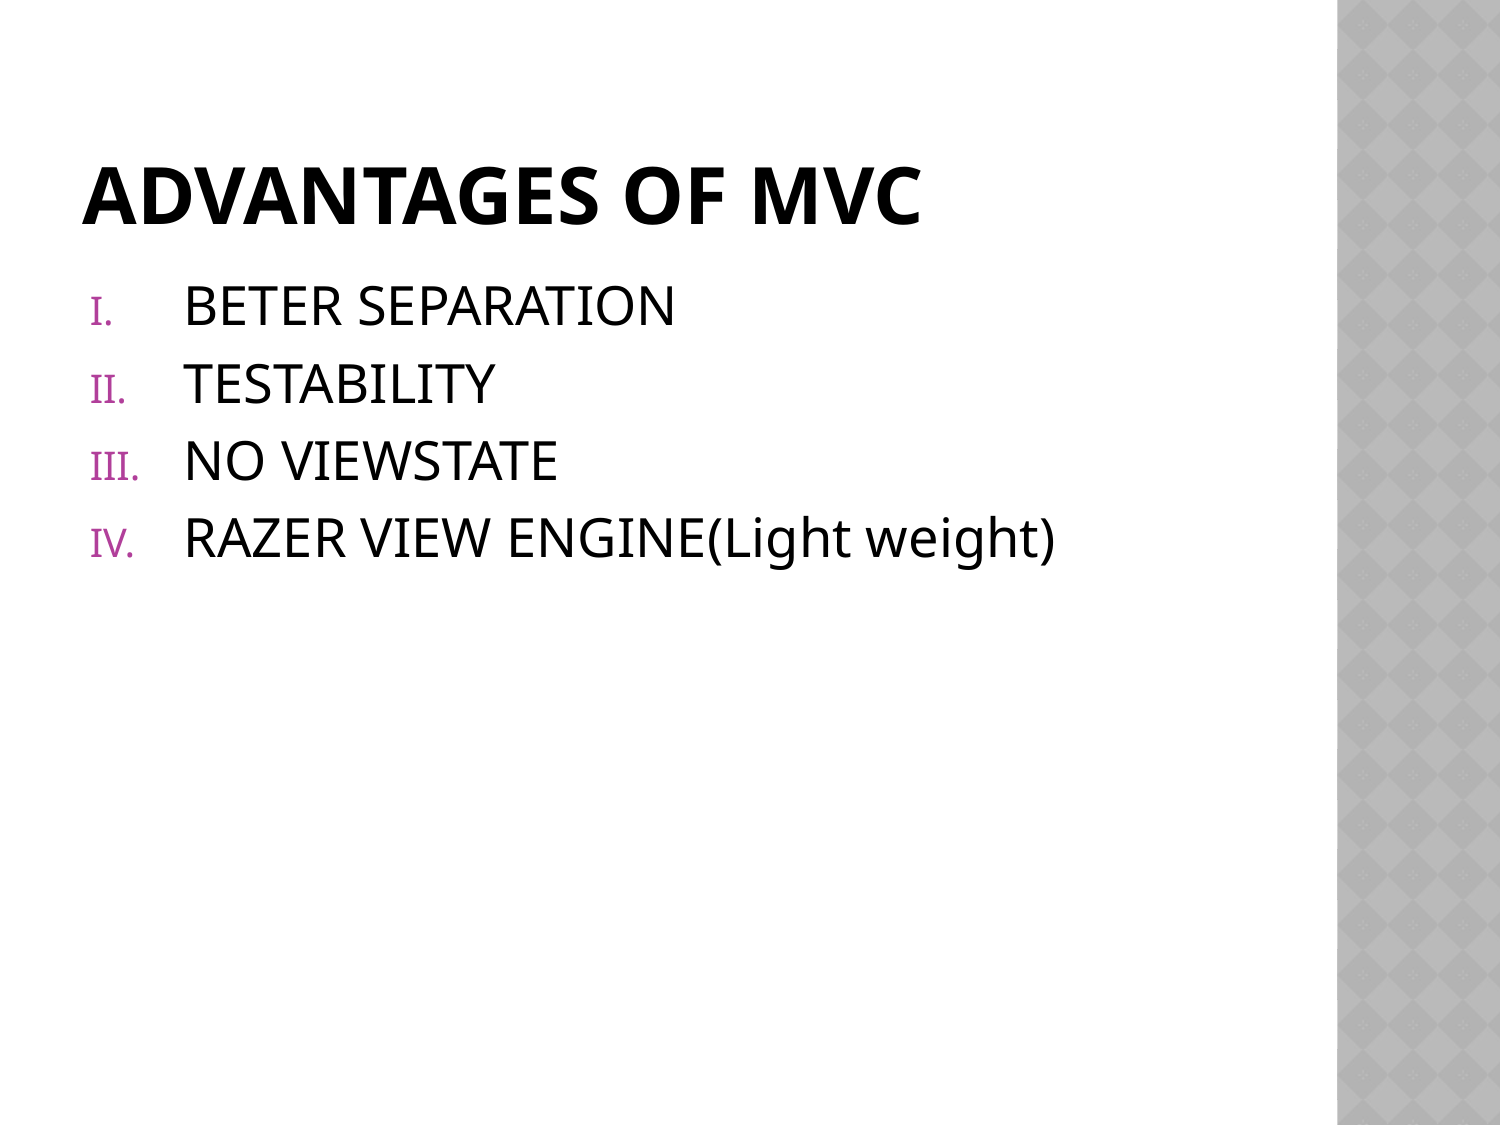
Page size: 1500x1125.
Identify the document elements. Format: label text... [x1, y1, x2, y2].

list BETER SEPARATION TESTABILITY NO VIEWSTATE RAZER VIEW ENGINE(Light weight) [75, 264, 1263, 1059]
title ADVANTAGES OF MVC [75, 52, 1263, 240]
